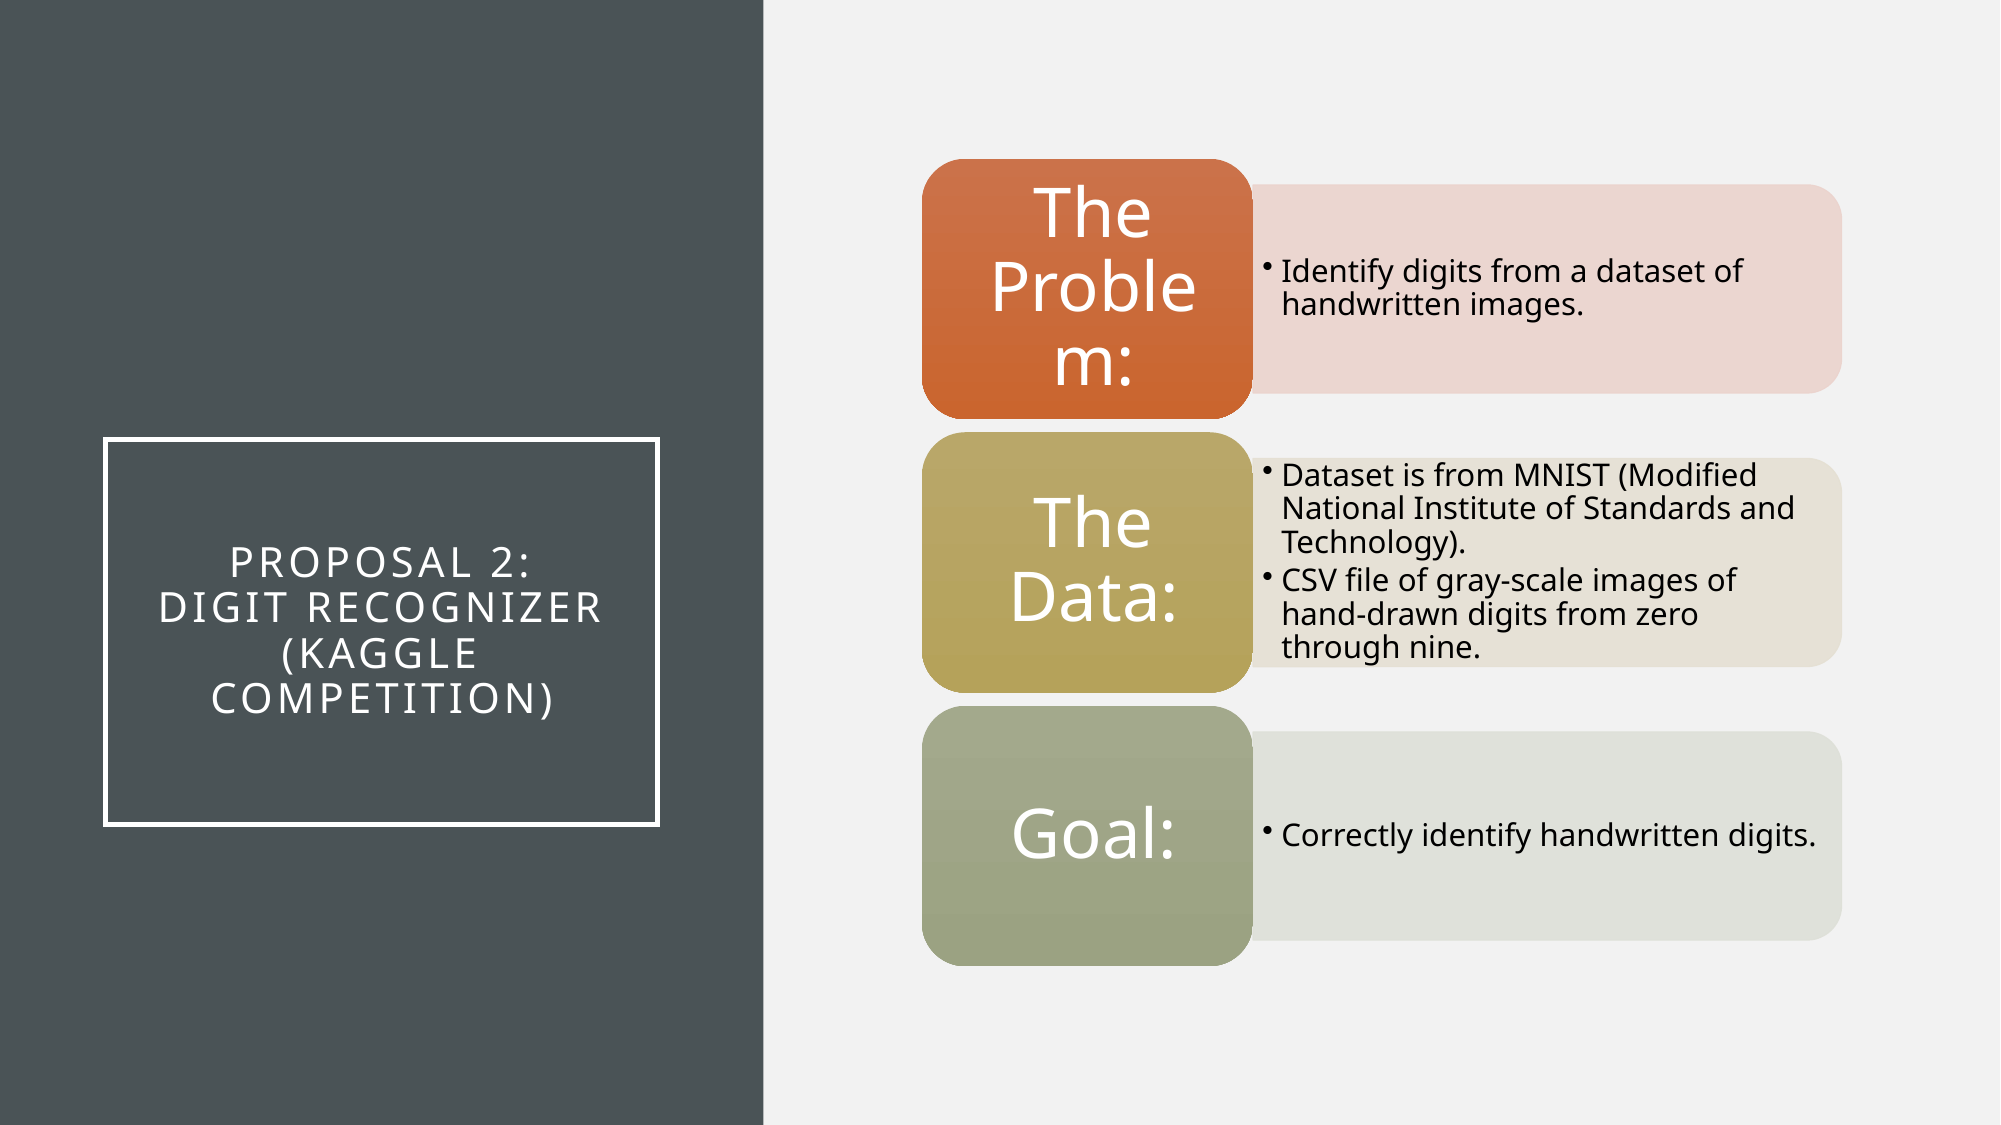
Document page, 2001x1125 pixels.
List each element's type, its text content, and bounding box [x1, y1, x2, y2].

title Proposal 2: Digit Recognizer (Kaggle Competition) [103, 437, 660, 827]
text_box [0, 0, 764, 1125]
text_box [764, 0, 2000, 1125]
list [921, 158, 1842, 967]
